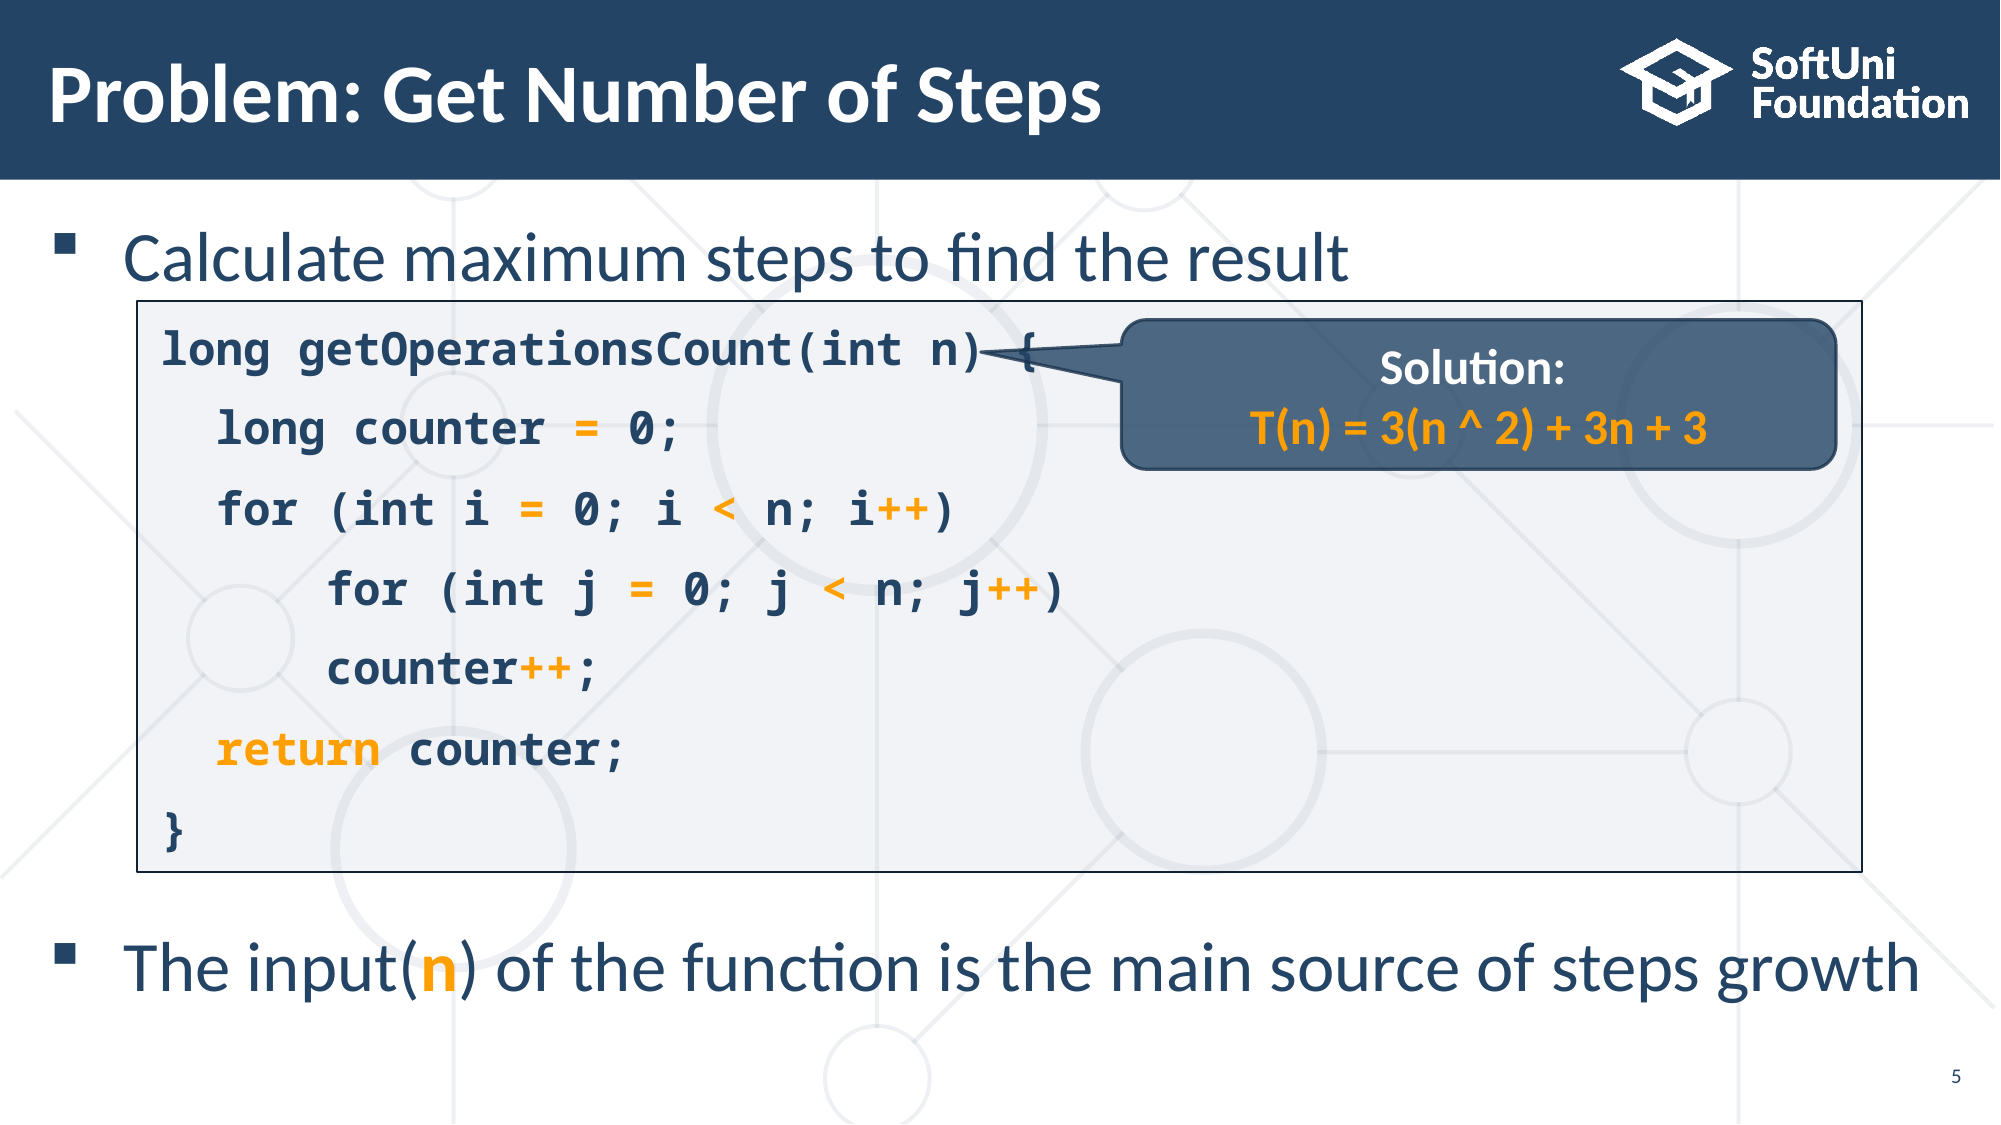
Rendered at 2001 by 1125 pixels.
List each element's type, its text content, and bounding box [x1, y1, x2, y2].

slide_number 5 [1897, 1050, 1968, 1101]
text_box Solution: T(n) = 3(n ^ 2) + 3n + 3 [978, 317, 1839, 472]
text_box long getOperationsCount(int n) { long counter = 0; for (int i = 0; i < n; i++) for (int j = 0; j < n; j++) counter++; return counter; } [136, 301, 1862, 872]
title Problem: Get Number of Steps [31, 16, 1591, 162]
picture [1619, 38, 1968, 126]
list Calculate maximum steps to find the result The input(n) of the function is the main source of steps growth [31, 196, 1970, 1050]
